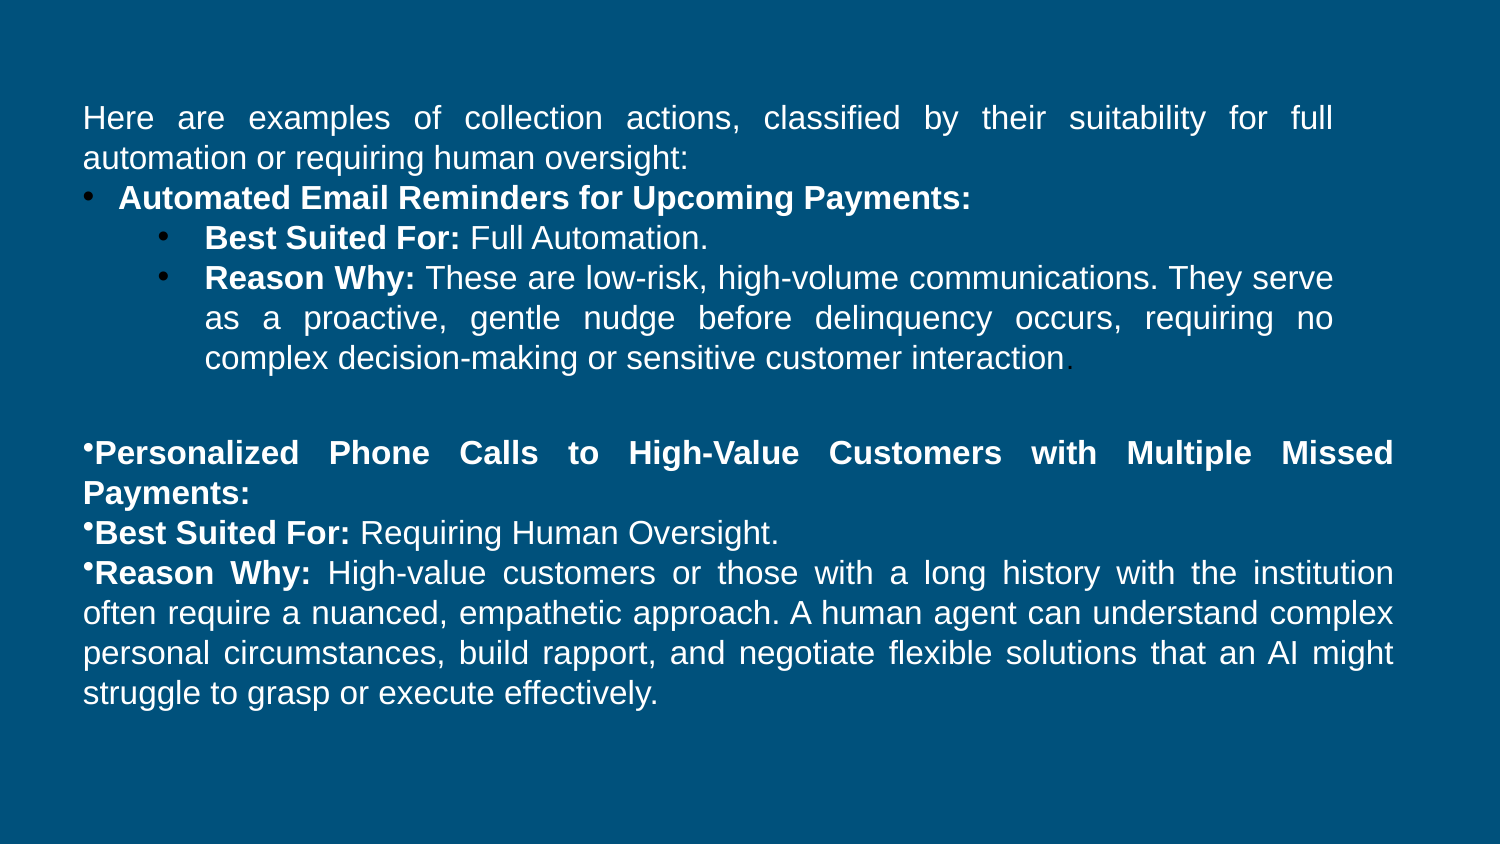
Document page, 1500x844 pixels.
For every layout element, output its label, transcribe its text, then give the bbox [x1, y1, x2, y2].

text_box Personalized Phone Calls to High-Value Customers with Multiple Missed Payments: Best Suited For: Requiring Human Oversight. Reason Why: High-value customers or those with a long history with the institution often require a nuanced, empathetic approach. A human agent can understand complex personal circumstances, build rapport, and negotiate flexible solutions that an AI might struggle to grasp or execute effectively. [67, 423, 1411, 764]
text_box Here are examples of collection actions, classified by their suitability for full automation or requiring human oversight: Automated Email Reminders for Upcoming Payments: Best Suited For: Full Automation. Reason Why: These are low-risk, high-volume communications. They serve as a proactive, gentle nudge before delinquency occurs, requiring no complex decision-making or sensitive customer interaction. [67, 89, 1351, 423]
